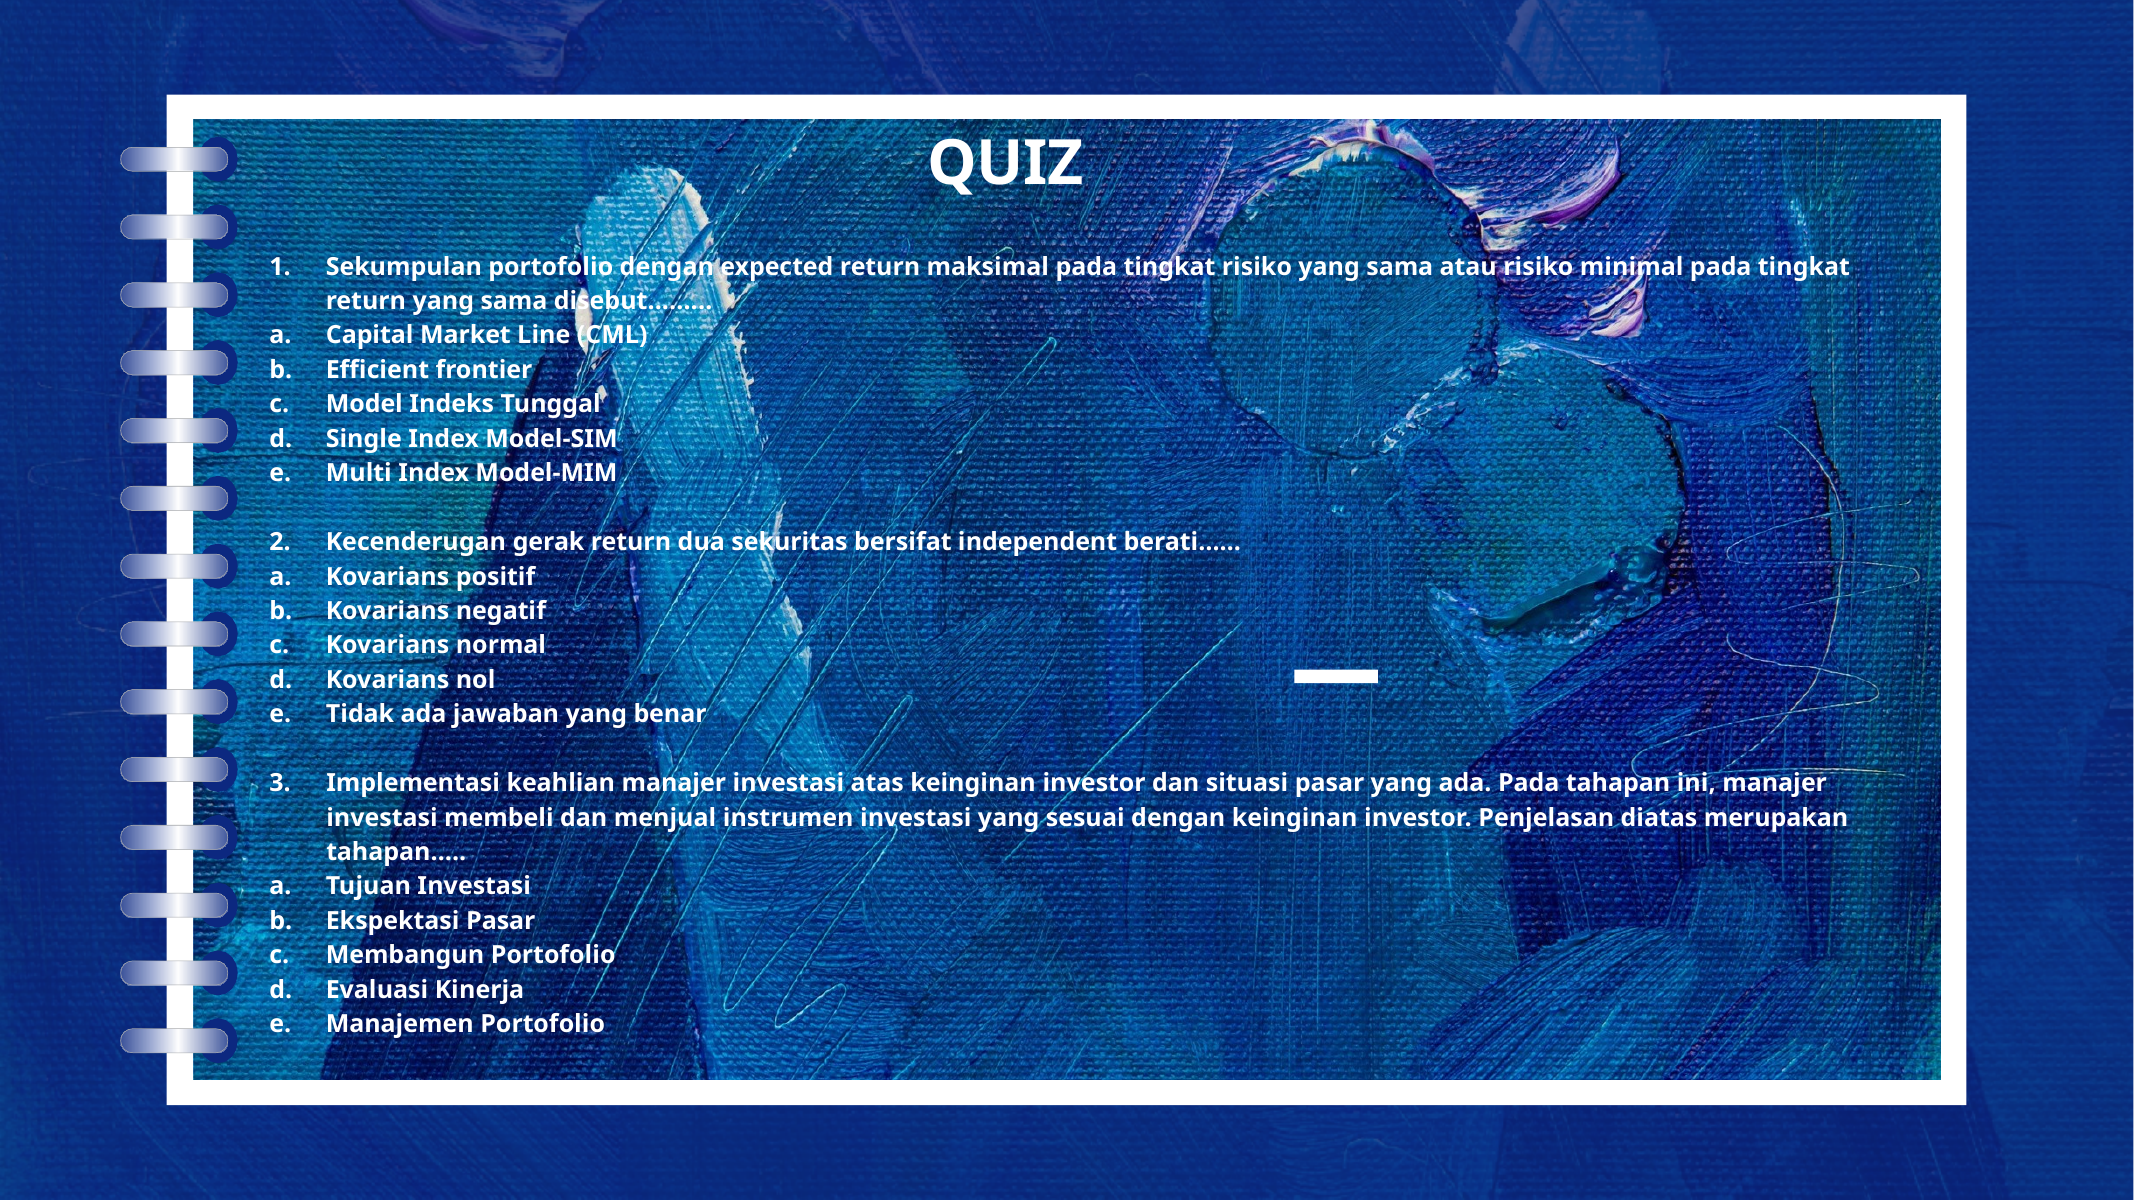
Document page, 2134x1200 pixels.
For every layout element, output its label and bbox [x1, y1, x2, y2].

picture [0, 0, 2134, 1200]
text_box [120, 94, 1967, 1106]
